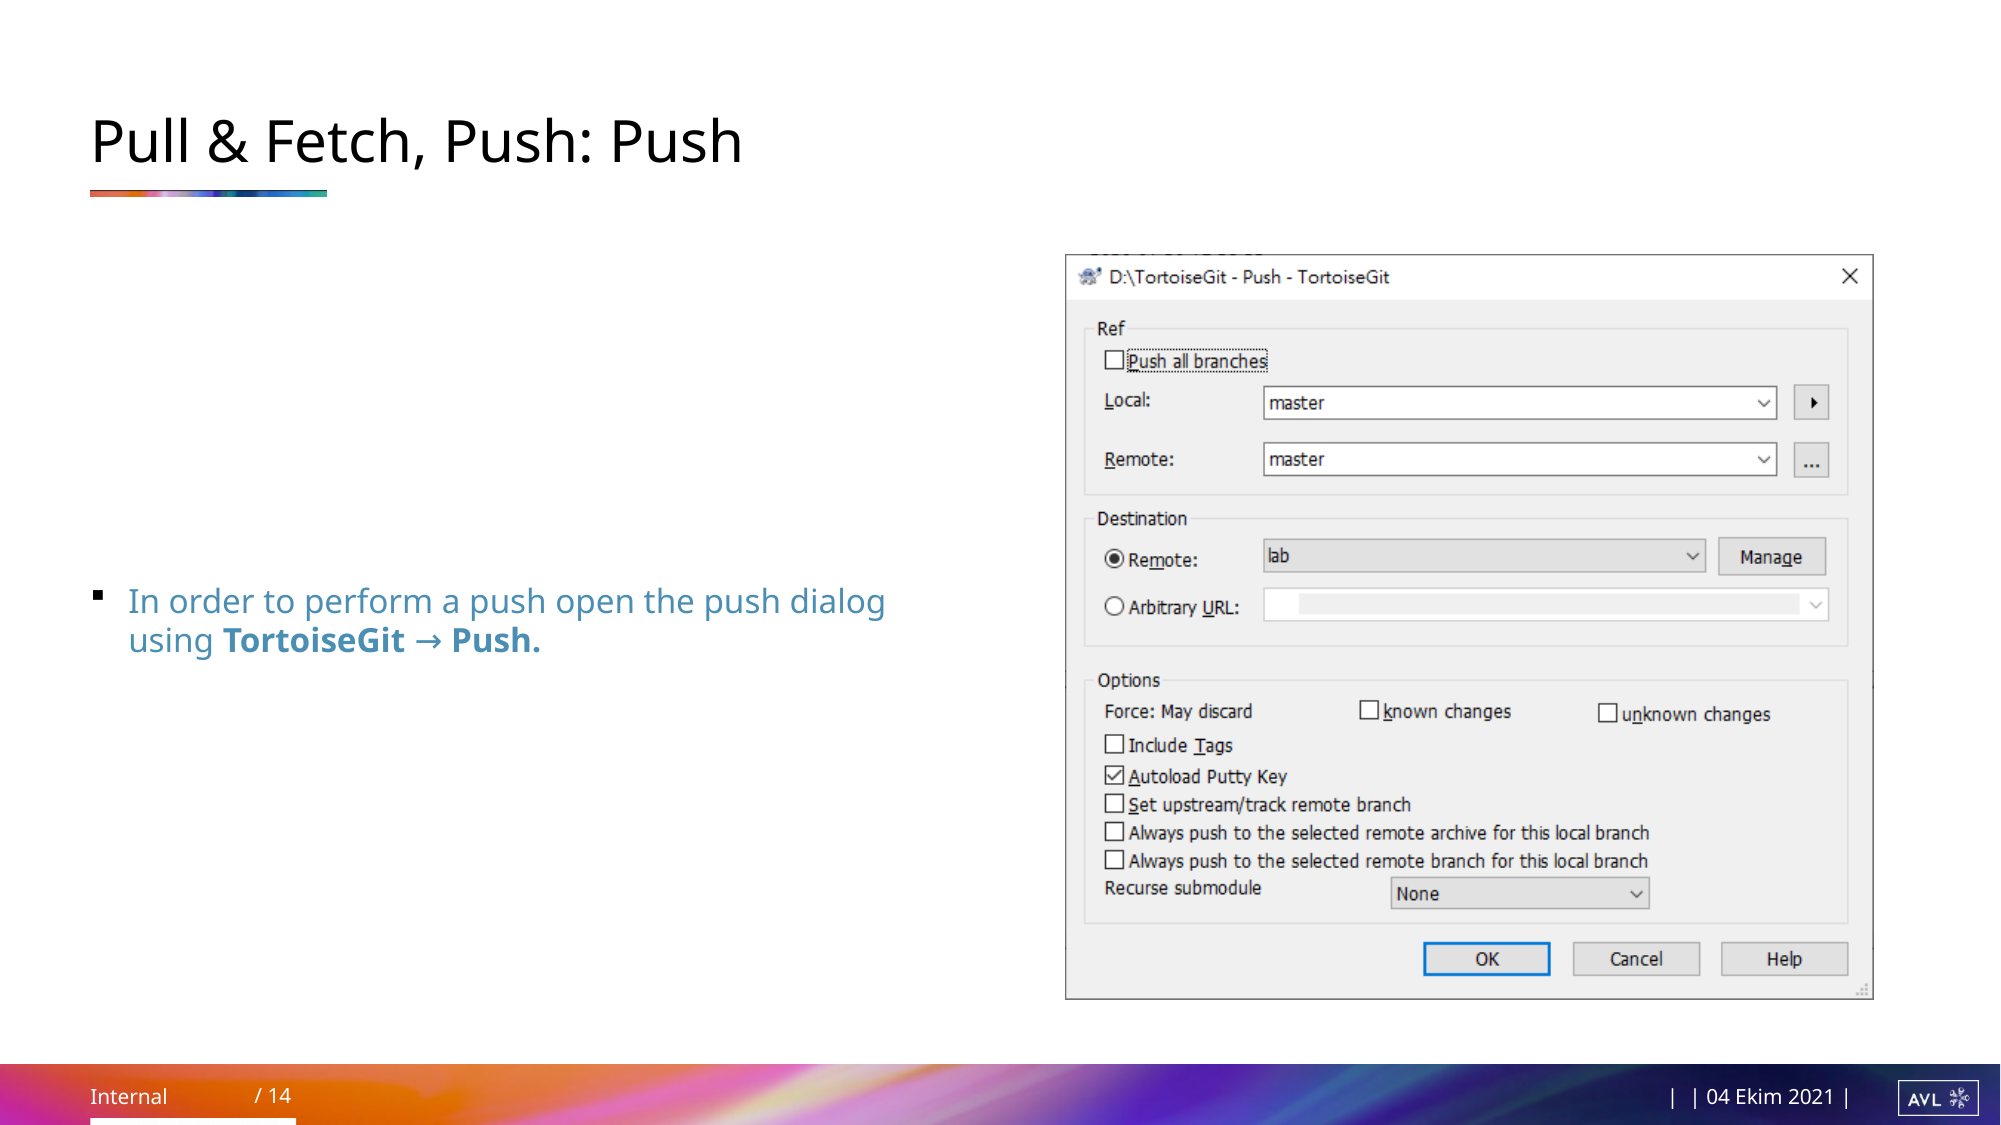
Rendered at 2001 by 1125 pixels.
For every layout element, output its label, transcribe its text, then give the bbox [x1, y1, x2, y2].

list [1064, 254, 1874, 1000]
title Pull & Fetch, Push: Push [90, 30, 1910, 175]
picture [90, 190, 327, 197]
picture [0, 1064, 2001, 1125]
list In order to perform a push open the push dialog using TortoiseGit → Push. [90, 579, 971, 674]
